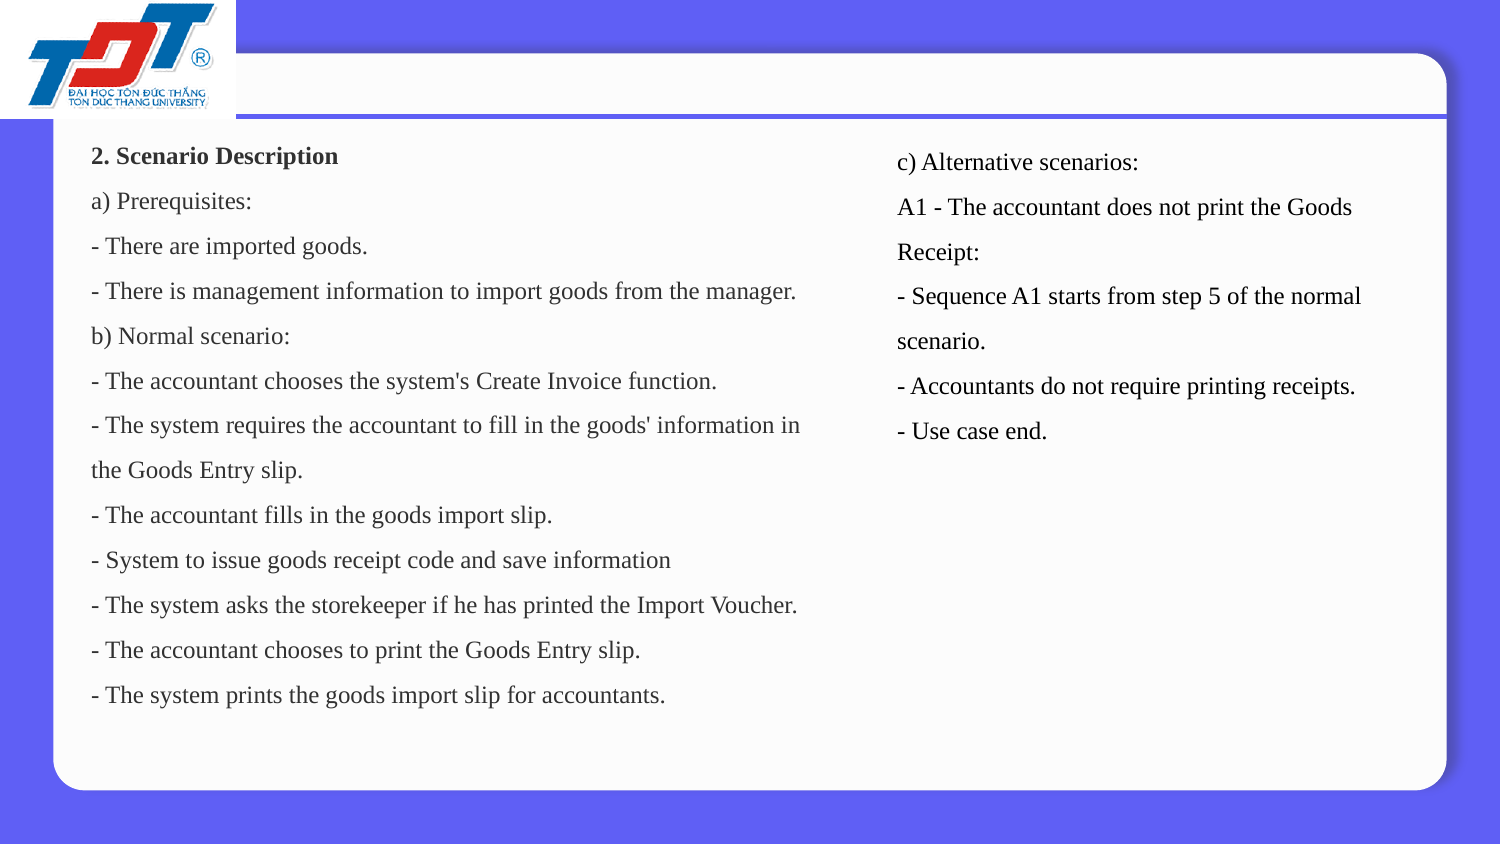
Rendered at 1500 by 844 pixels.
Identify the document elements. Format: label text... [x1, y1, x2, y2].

text_box 2. Scenario Description a) Prerequisites: - There are imported goods. - There is management information to import goods from the manager. b) Normal scenario: - The accountant chooses the system's Create Invoice function. - The system requires the accountant to fill in the goods' information in the Goods Entry slip. - The accountant fills in the goods import slip. - System to issue goods receipt code and save information - The system asks the storekeeper if he has printed the Import Voucher. - The accountant chooses to print the Goods Entry slip. - The system prints the goods import slip for accountants. [53, 124, 839, 781]
text_box c) Alternative scenarios: A1 - The accountant does not print the Goods Receipt: - Sequence A1 starts from step 5 of the normal scenario. - Accountants do not require printing receipts. - Use case end. [859, 122, 1447, 452]
picture [0, 0, 236, 120]
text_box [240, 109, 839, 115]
